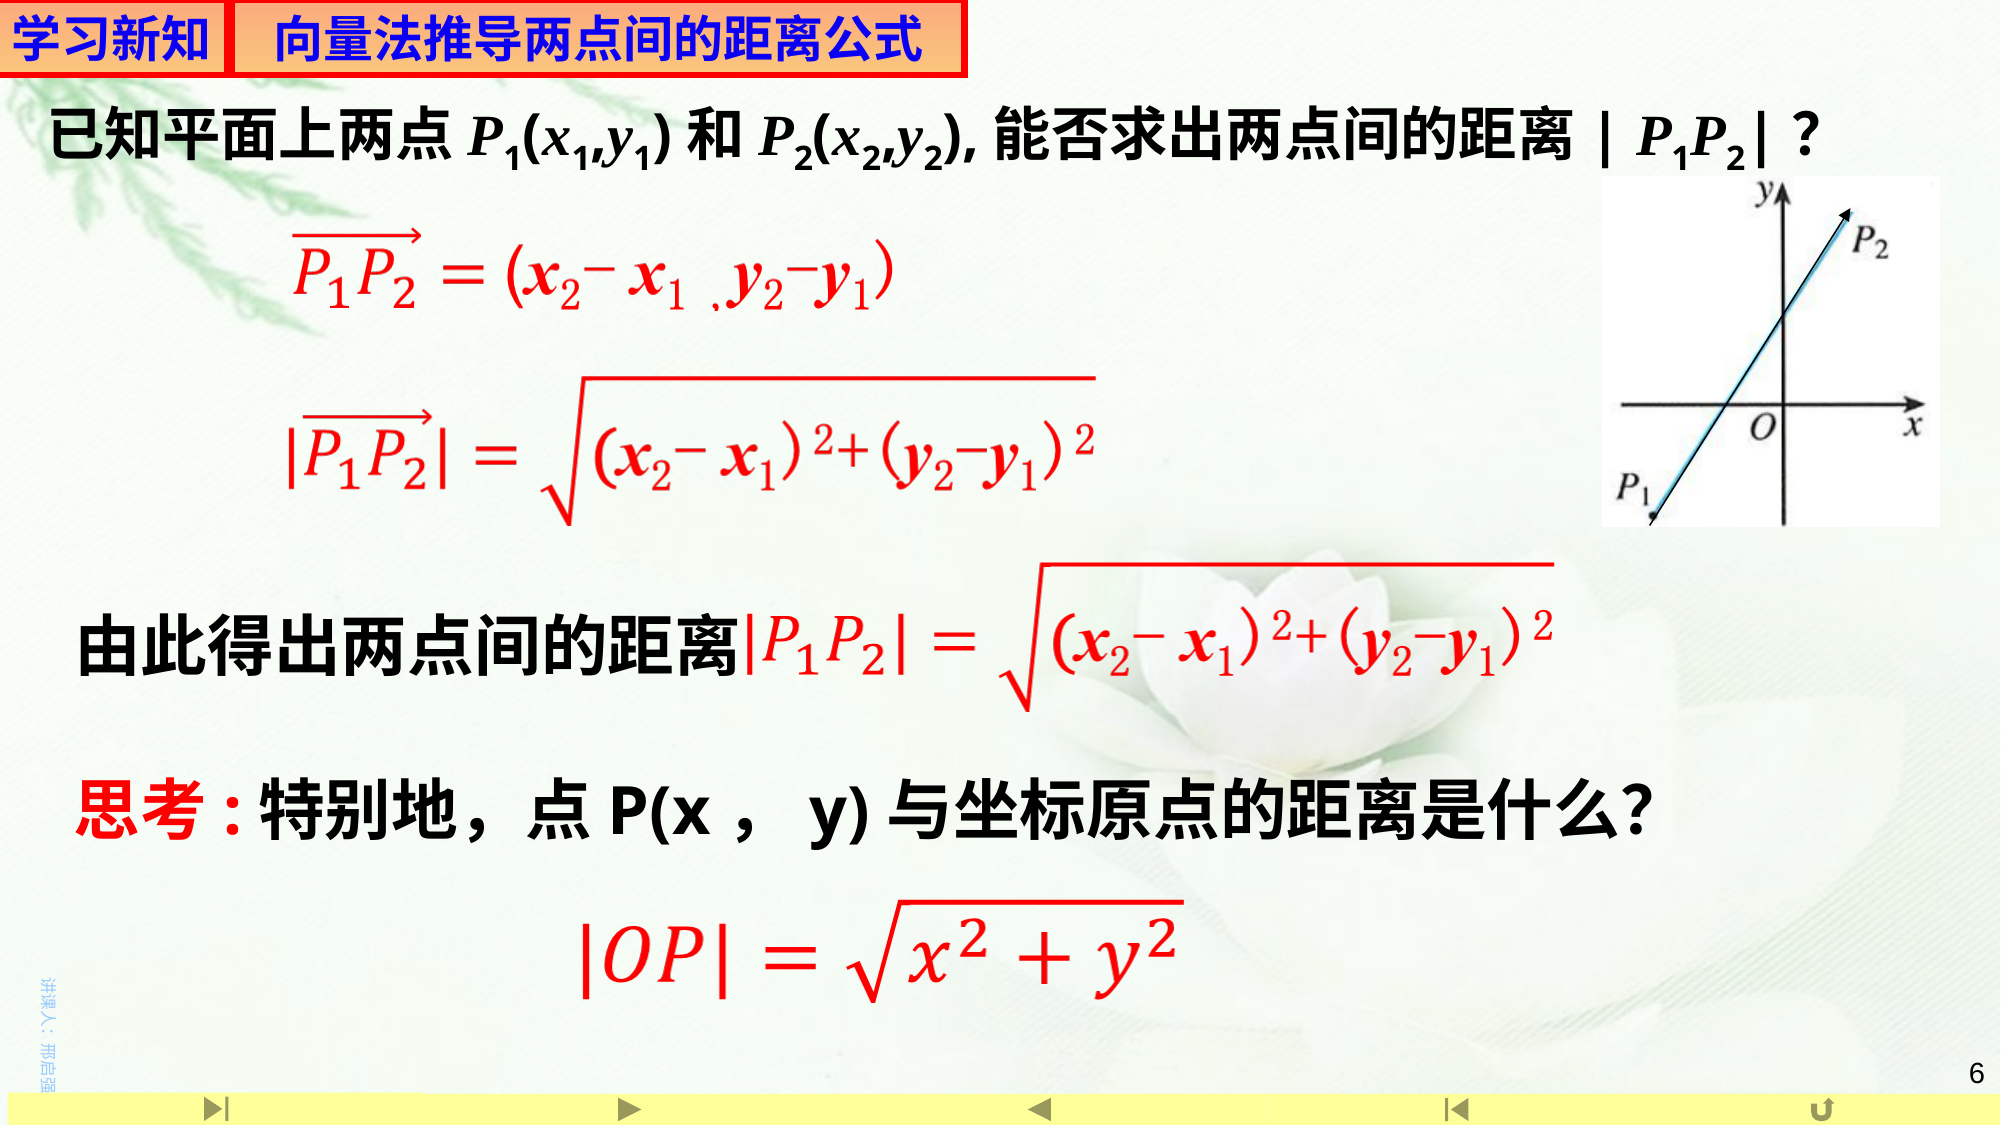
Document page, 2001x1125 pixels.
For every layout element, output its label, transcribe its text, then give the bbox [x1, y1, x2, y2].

picture [0, 0, 2001, 1125]
text_box 由此得出两点间的距离 [59, 596, 681, 692]
text_box 学习新知 [0, 0, 228, 75]
text_box [558, 873, 1228, 1011]
text_box [291, 219, 950, 311]
text_box [223, 361, 1154, 526]
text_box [1649, 208, 1851, 526]
text_box 向量法推导两点间的距离公式 [232, 0, 965, 75]
text_box 思考:特别地，点P(x，y)与坐标原点的距离是什么？ [58, 760, 1780, 856]
text_box 已知平面上两点P1(x1,y1)和P2(x2,y2),能否求出两点间的距离| P1P2|？ [31, 90, 1898, 185]
text_box [681, 547, 1612, 712]
